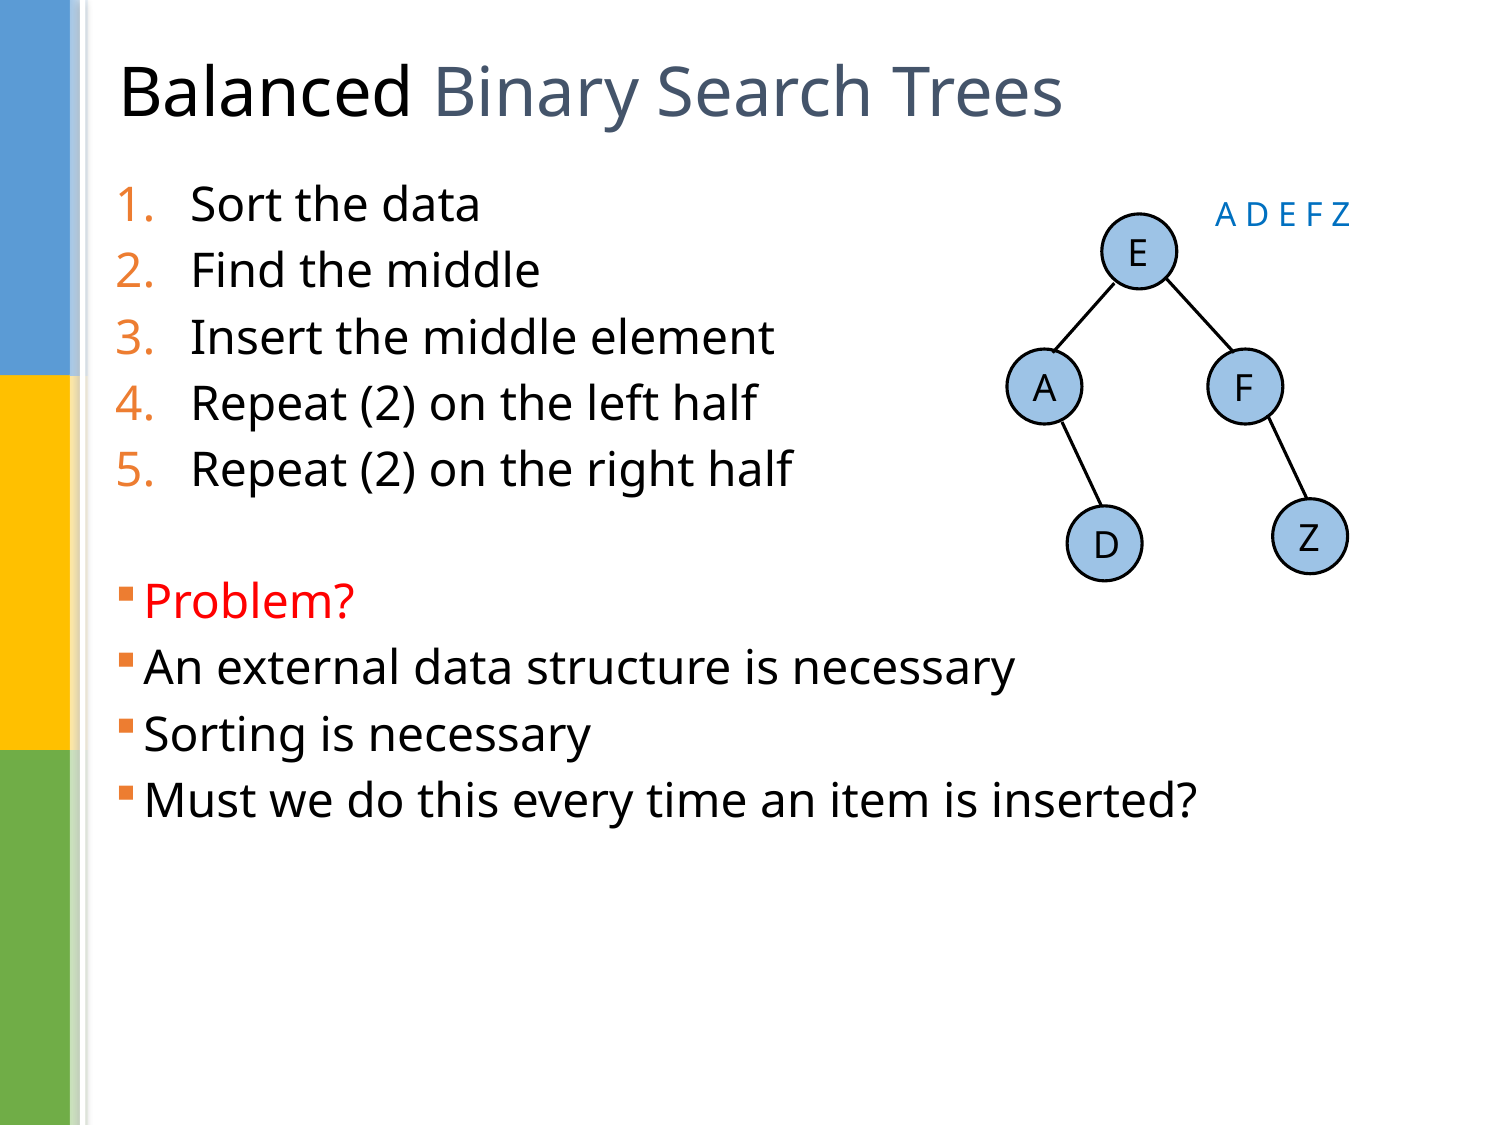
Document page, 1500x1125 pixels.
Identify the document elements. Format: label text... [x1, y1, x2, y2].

list Sort the data Find the middle Insert the middle element Repeat (2) on the left half Repeat (2) on the right half Problem? An external data structure is necessary Sorting is necessary Must we do this every time an item is inserted? [100, 172, 1430, 1048]
text_box Z [1272, 498, 1348, 574]
text_box A [1006, 349, 1082, 425]
text_box D [1067, 505, 1143, 581]
text_box F [1207, 349, 1283, 425]
text_box E [1101, 216, 1177, 289]
title Balanced Binary Search Trees [103, 38, 1397, 141]
text_box A D E F Z [1125, 185, 1366, 240]
